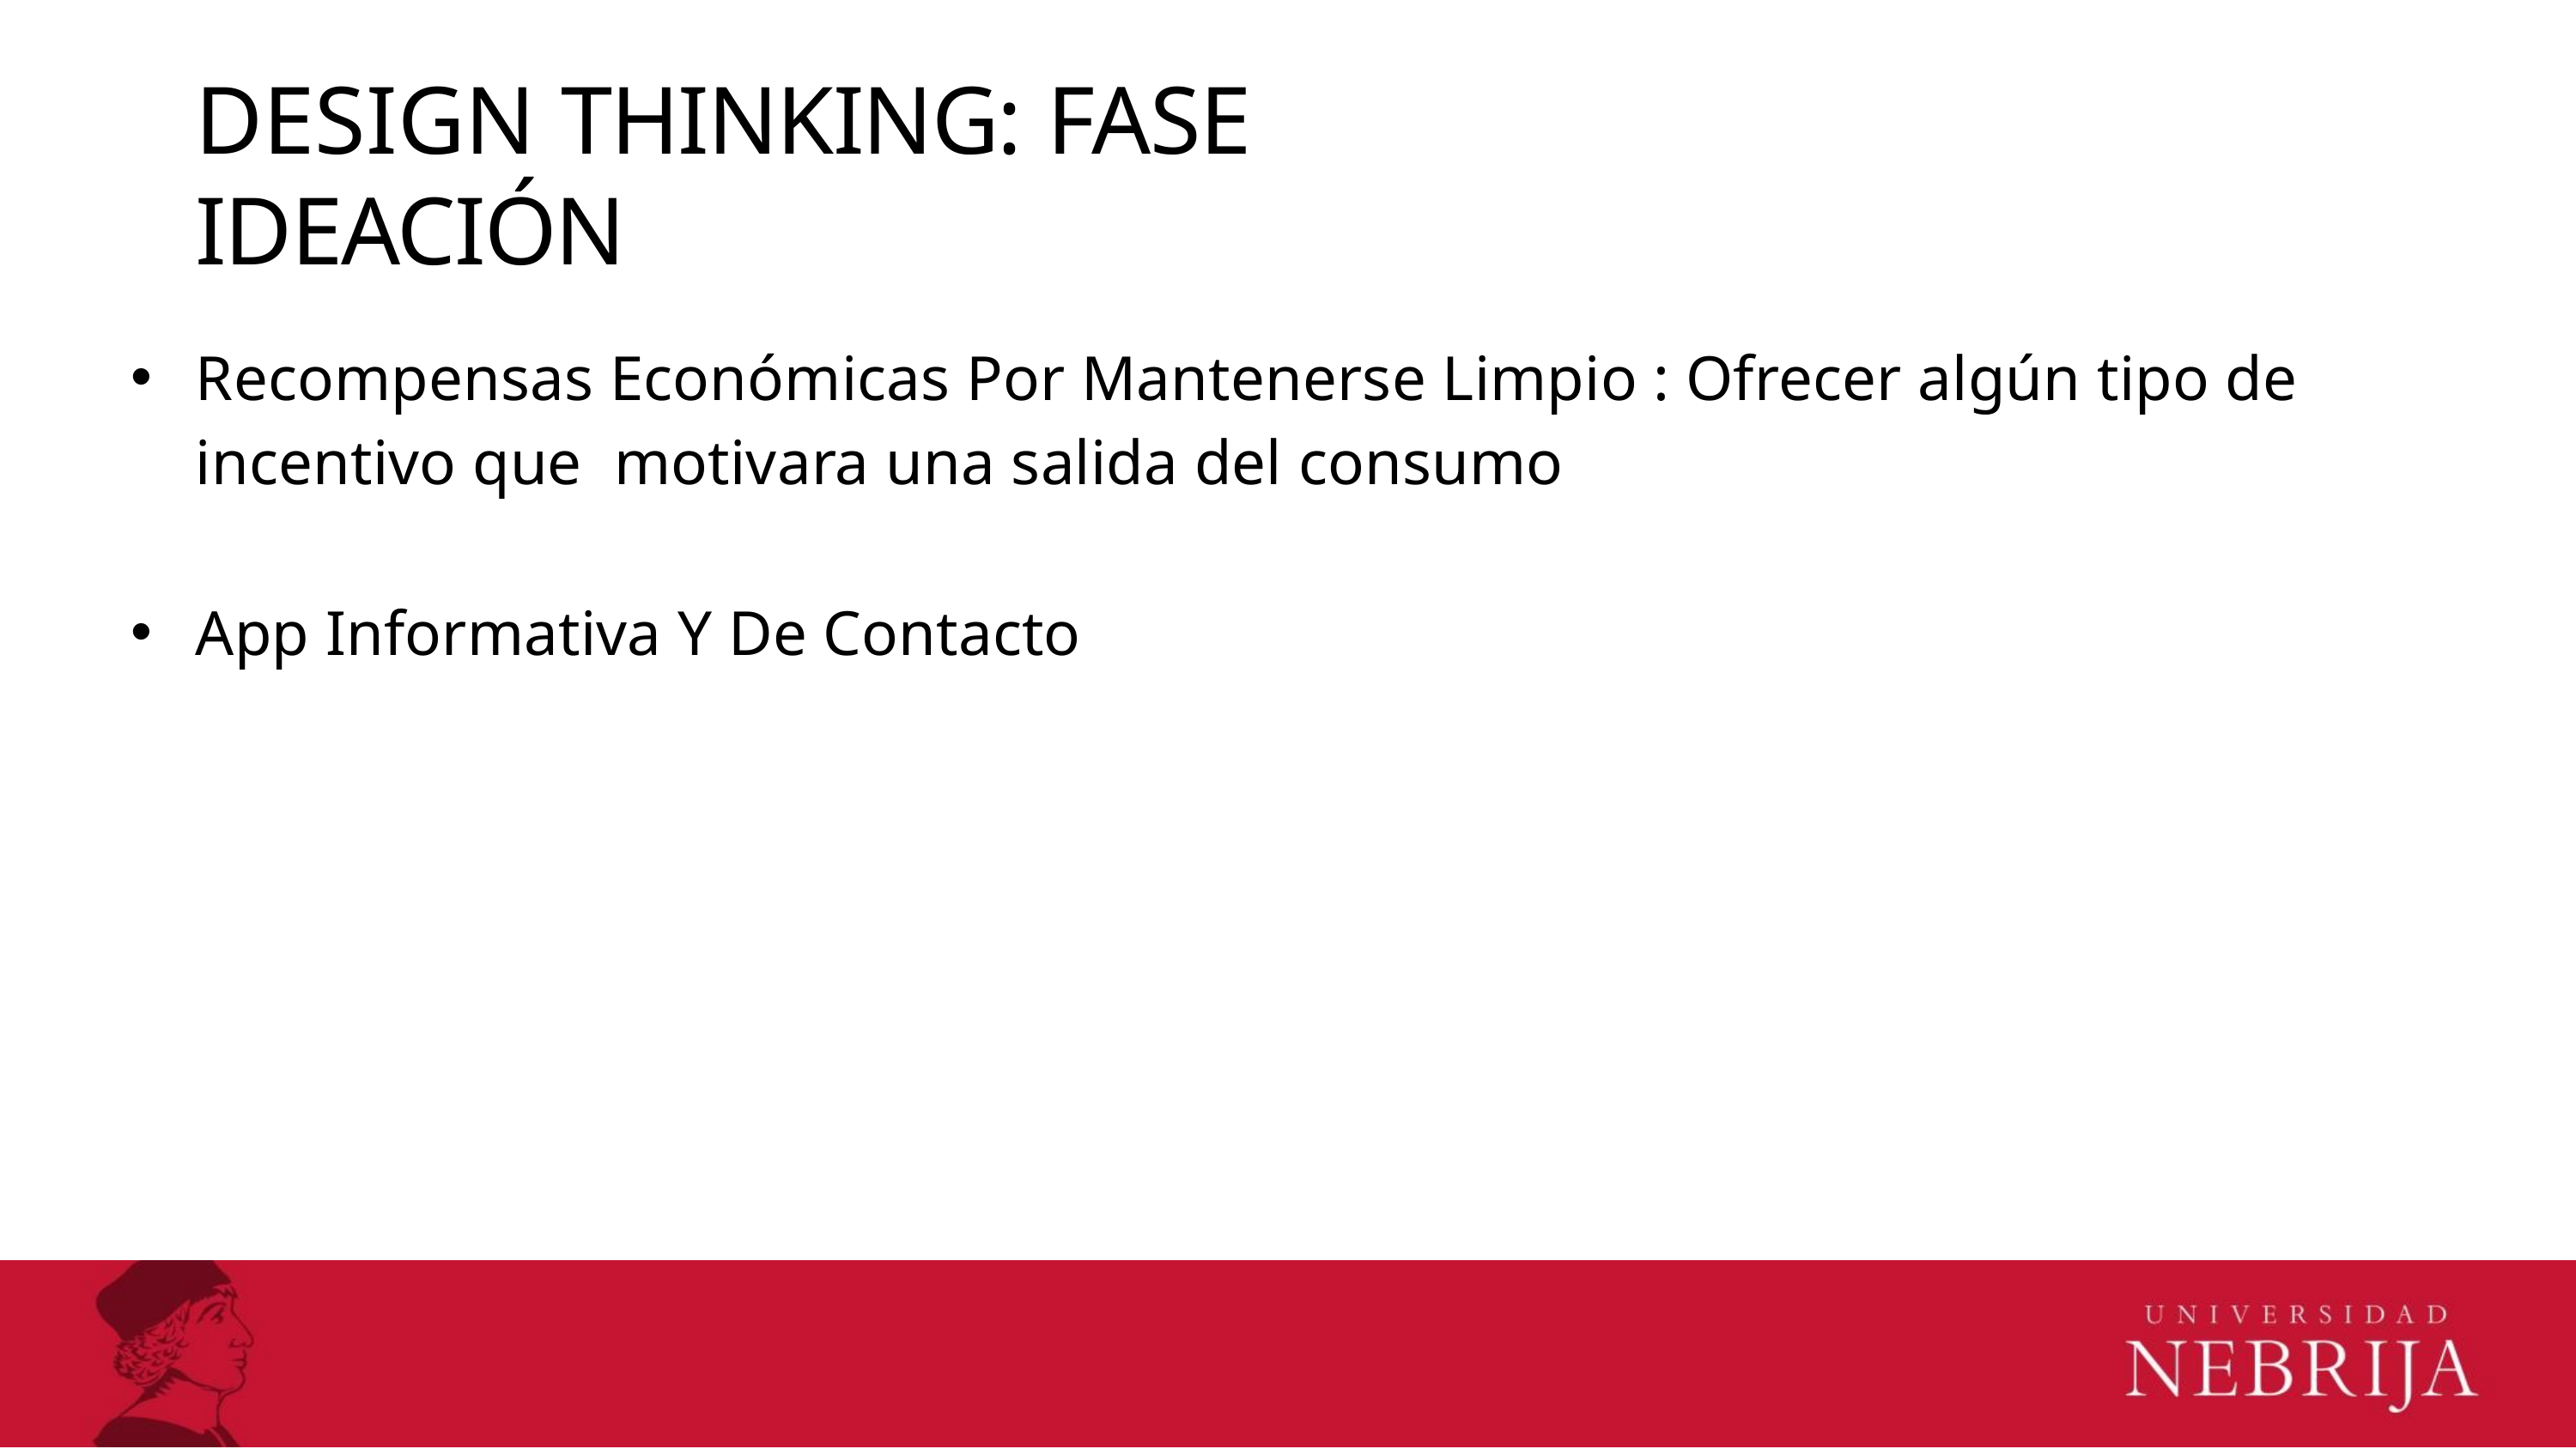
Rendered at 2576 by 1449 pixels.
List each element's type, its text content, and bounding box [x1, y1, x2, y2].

title DESIGN THINKING: FASE IDEACIÓN [193, 58, 1707, 303]
text_box Recompensas Económicas Por Mantenerse Limpio : Ofrecer algún tipo de incentivo que motivara una salida del consumo App Informativa Y De Contacto [40, 327, 2536, 754]
picture [0, 1260, 2576, 1447]
